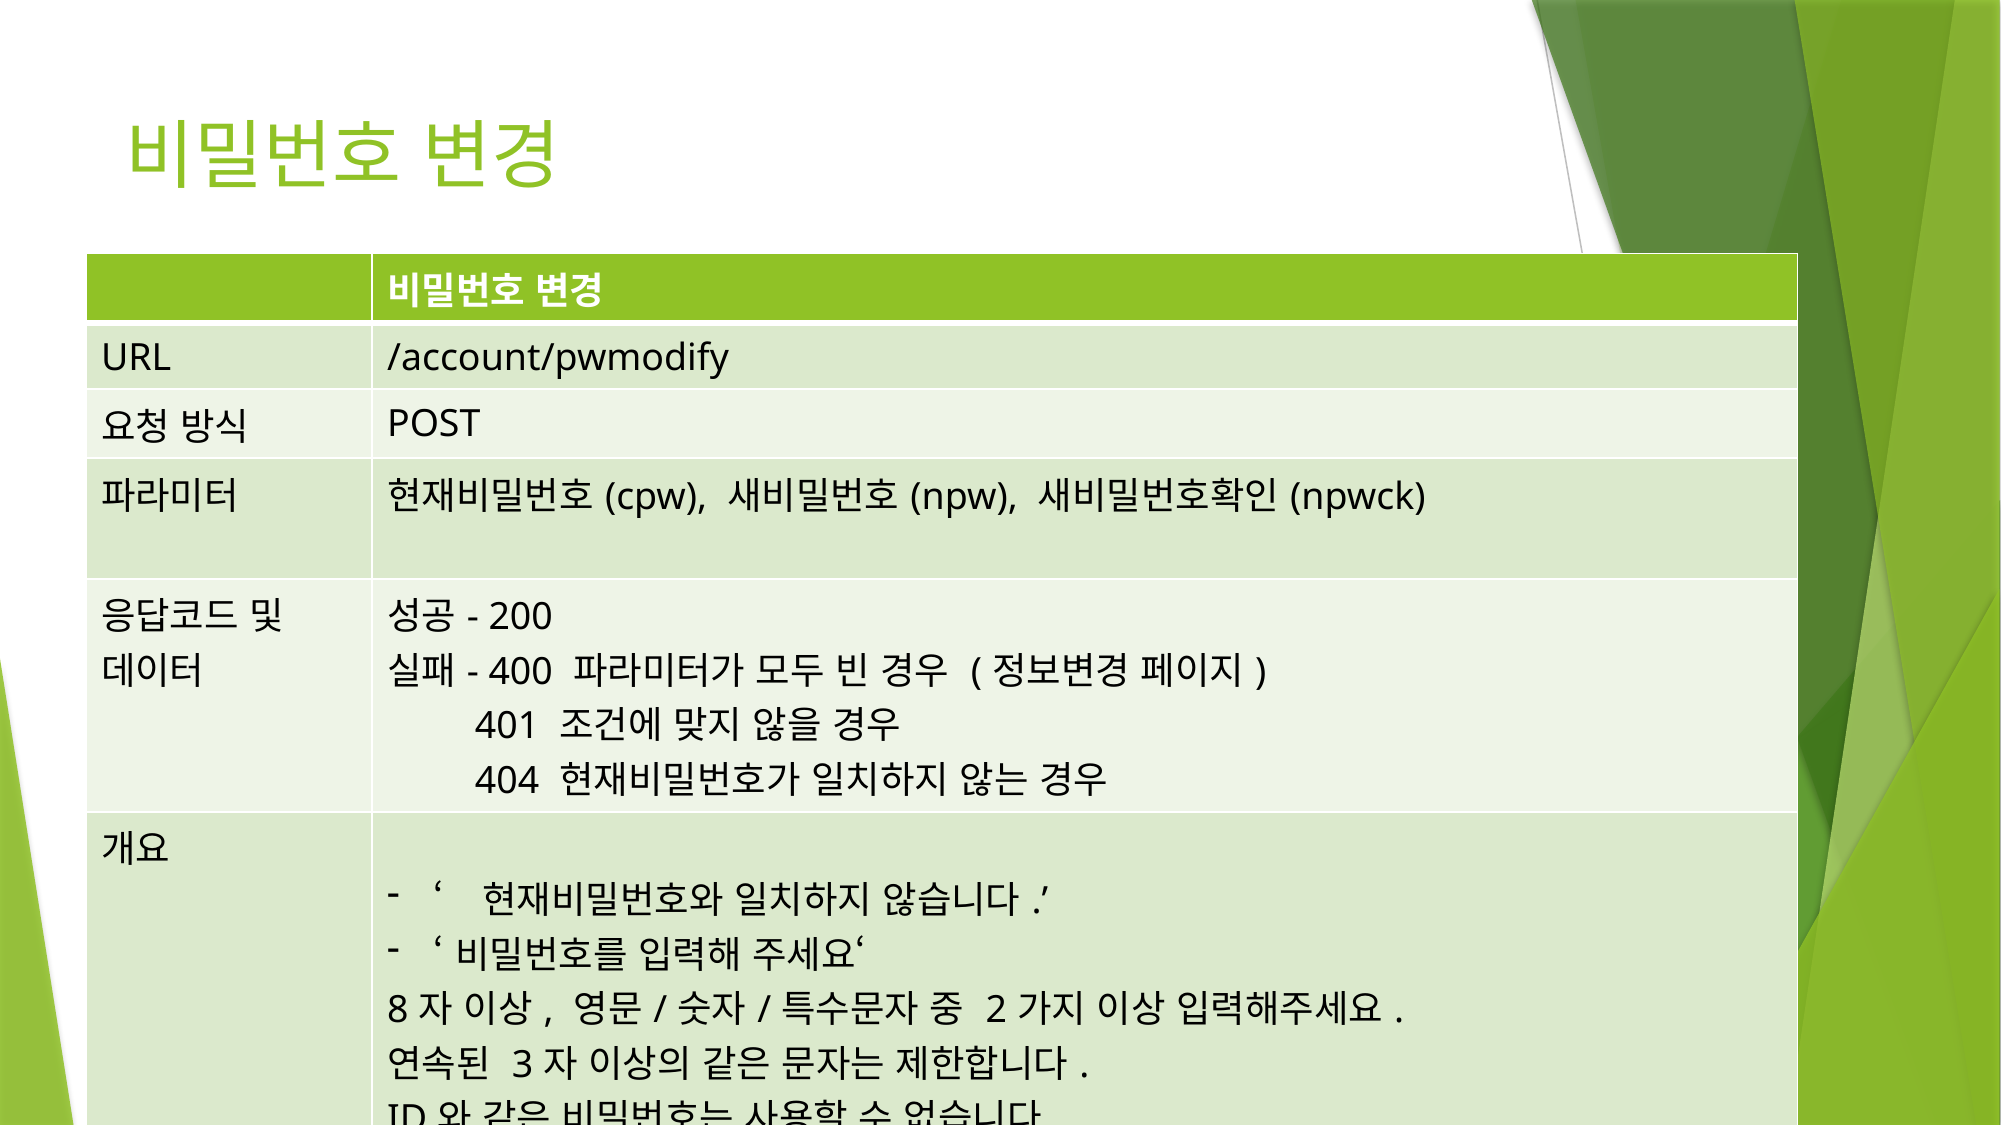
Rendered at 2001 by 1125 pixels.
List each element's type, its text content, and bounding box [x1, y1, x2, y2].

table_cell 개요 [87, 813, 371, 1125]
table_cell 요청 방식 [87, 390, 371, 457]
table_cell 파라미터 [87, 459, 371, 578]
table_header 비밀번호 변경 [373, 254, 1797, 320]
table_cell ‘현재비밀번호와 일치하지 않습니다.’ ‘비밀번호를 입력해 주세요‘ 8자 이상, 영문/숫자/특수문자 중 2가지 이상 입력해주세요. 연속된 3자 이상의 같은 문자는 제한합니다. ID와 같은 비밀번호는 사용할 수 없습니다. [373, 813, 1797, 1125]
table_cell POST [373, 390, 1797, 457]
table_cell 성공- 200 실패- 400 파라미터가 모두 빈 경우 (정보변경 페이지) 401 조건에 맞지 않을 경우 404 현재비밀번호가 일치하지 않는 경우 [373, 580, 1797, 811]
table_cell 응답코드 및 데이터 [87, 580, 371, 811]
table_cell URL [87, 326, 371, 388]
text_box 비밀번호 변경 [111, 99, 1522, 216]
table_cell 현재비밀번호(cpw), 새비밀번호(npw), 새비밀번호확인(npwck) [373, 459, 1797, 578]
table_header [87, 254, 371, 320]
table_cell /account/pwmodify [373, 326, 1797, 388]
